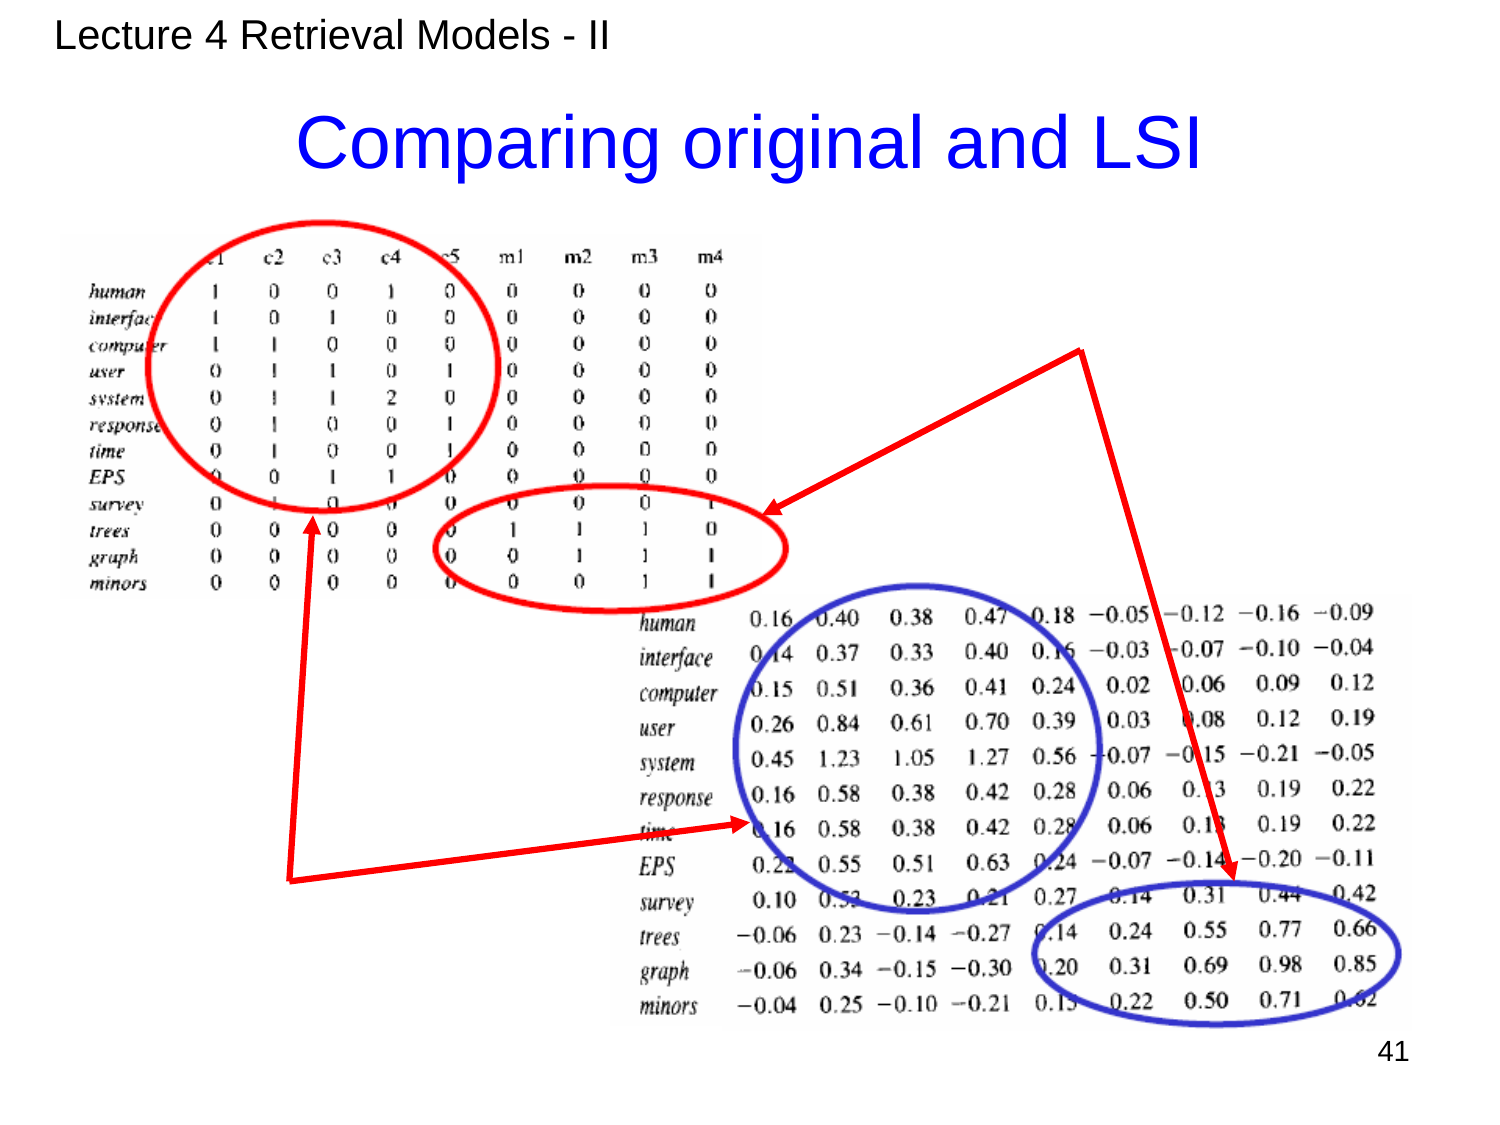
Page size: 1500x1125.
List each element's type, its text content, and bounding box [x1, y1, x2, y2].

picture [52, 207, 1420, 1040]
footer Lecture 4 Retrieval Models - II [0, 0, 626, 79]
slide_number 41 [1074, 1024, 1425, 1103]
title Comparing original and LSI [75, 45, 1425, 233]
